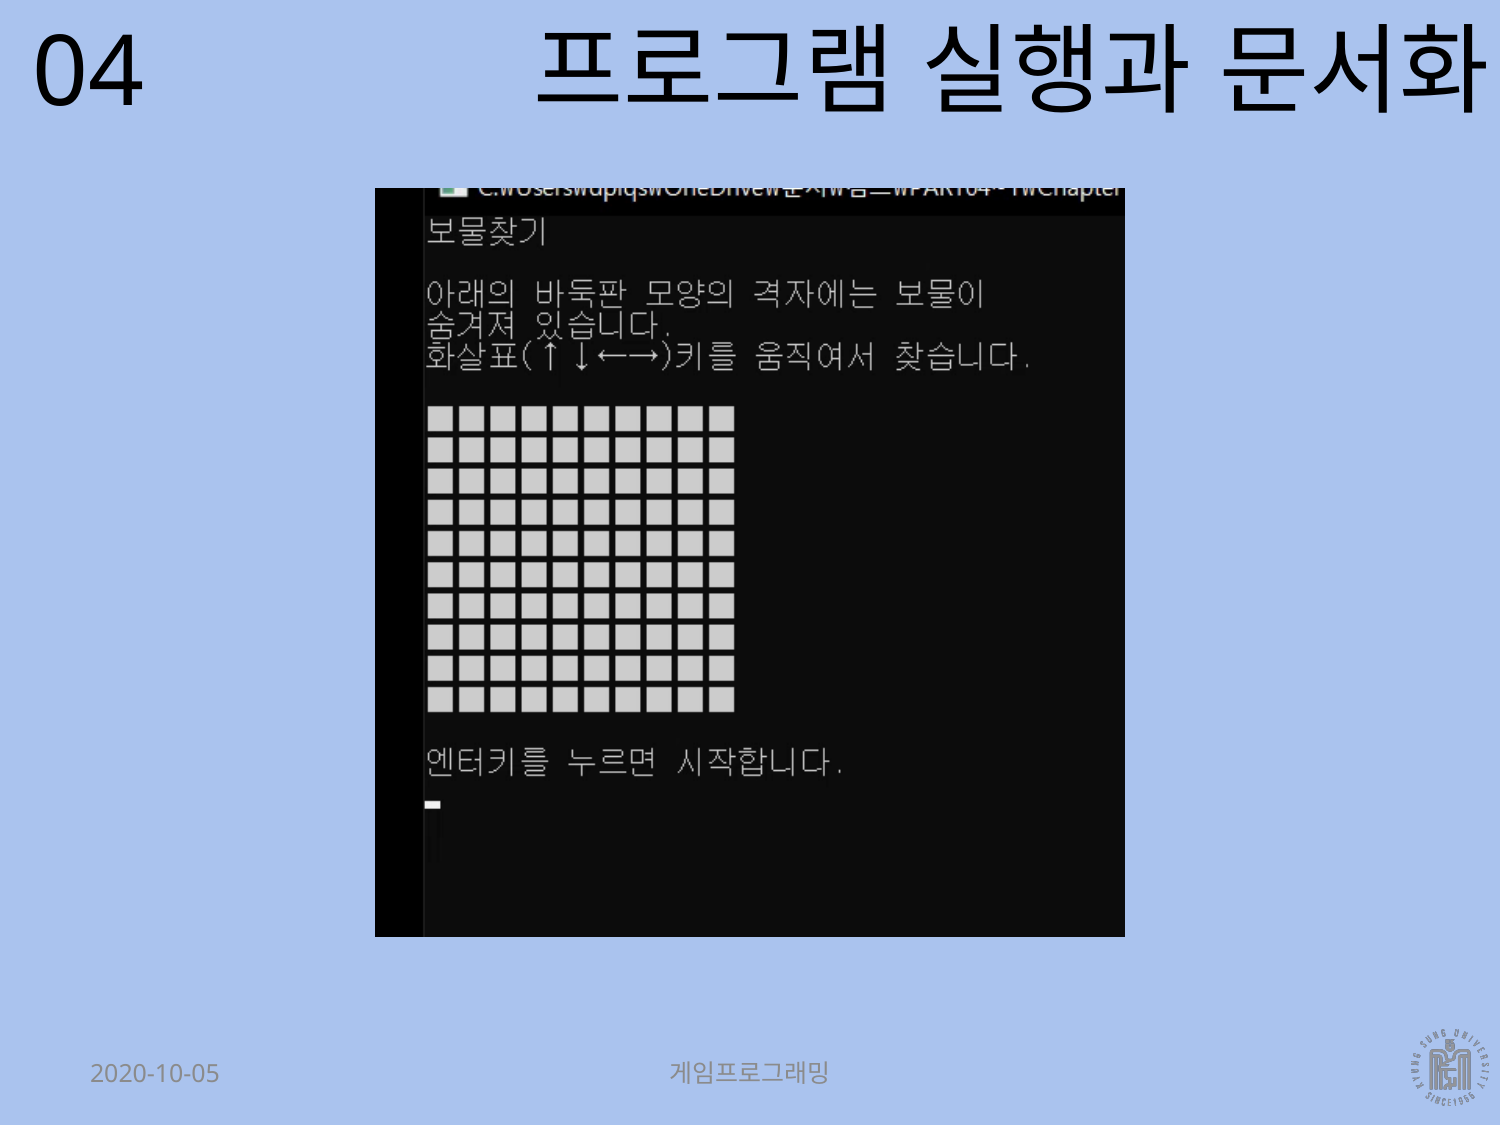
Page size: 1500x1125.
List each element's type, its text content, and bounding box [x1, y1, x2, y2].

footer 게임프로그래밍 [512, 1042, 988, 1103]
text_box 04 [17, 0, 242, 133]
text_box 프로그램 실행과 문서화 [253, 0, 1500, 133]
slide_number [75, 1042, 425, 1103]
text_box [374, 187, 1126, 938]
picture [1411, 1029, 1489, 1107]
